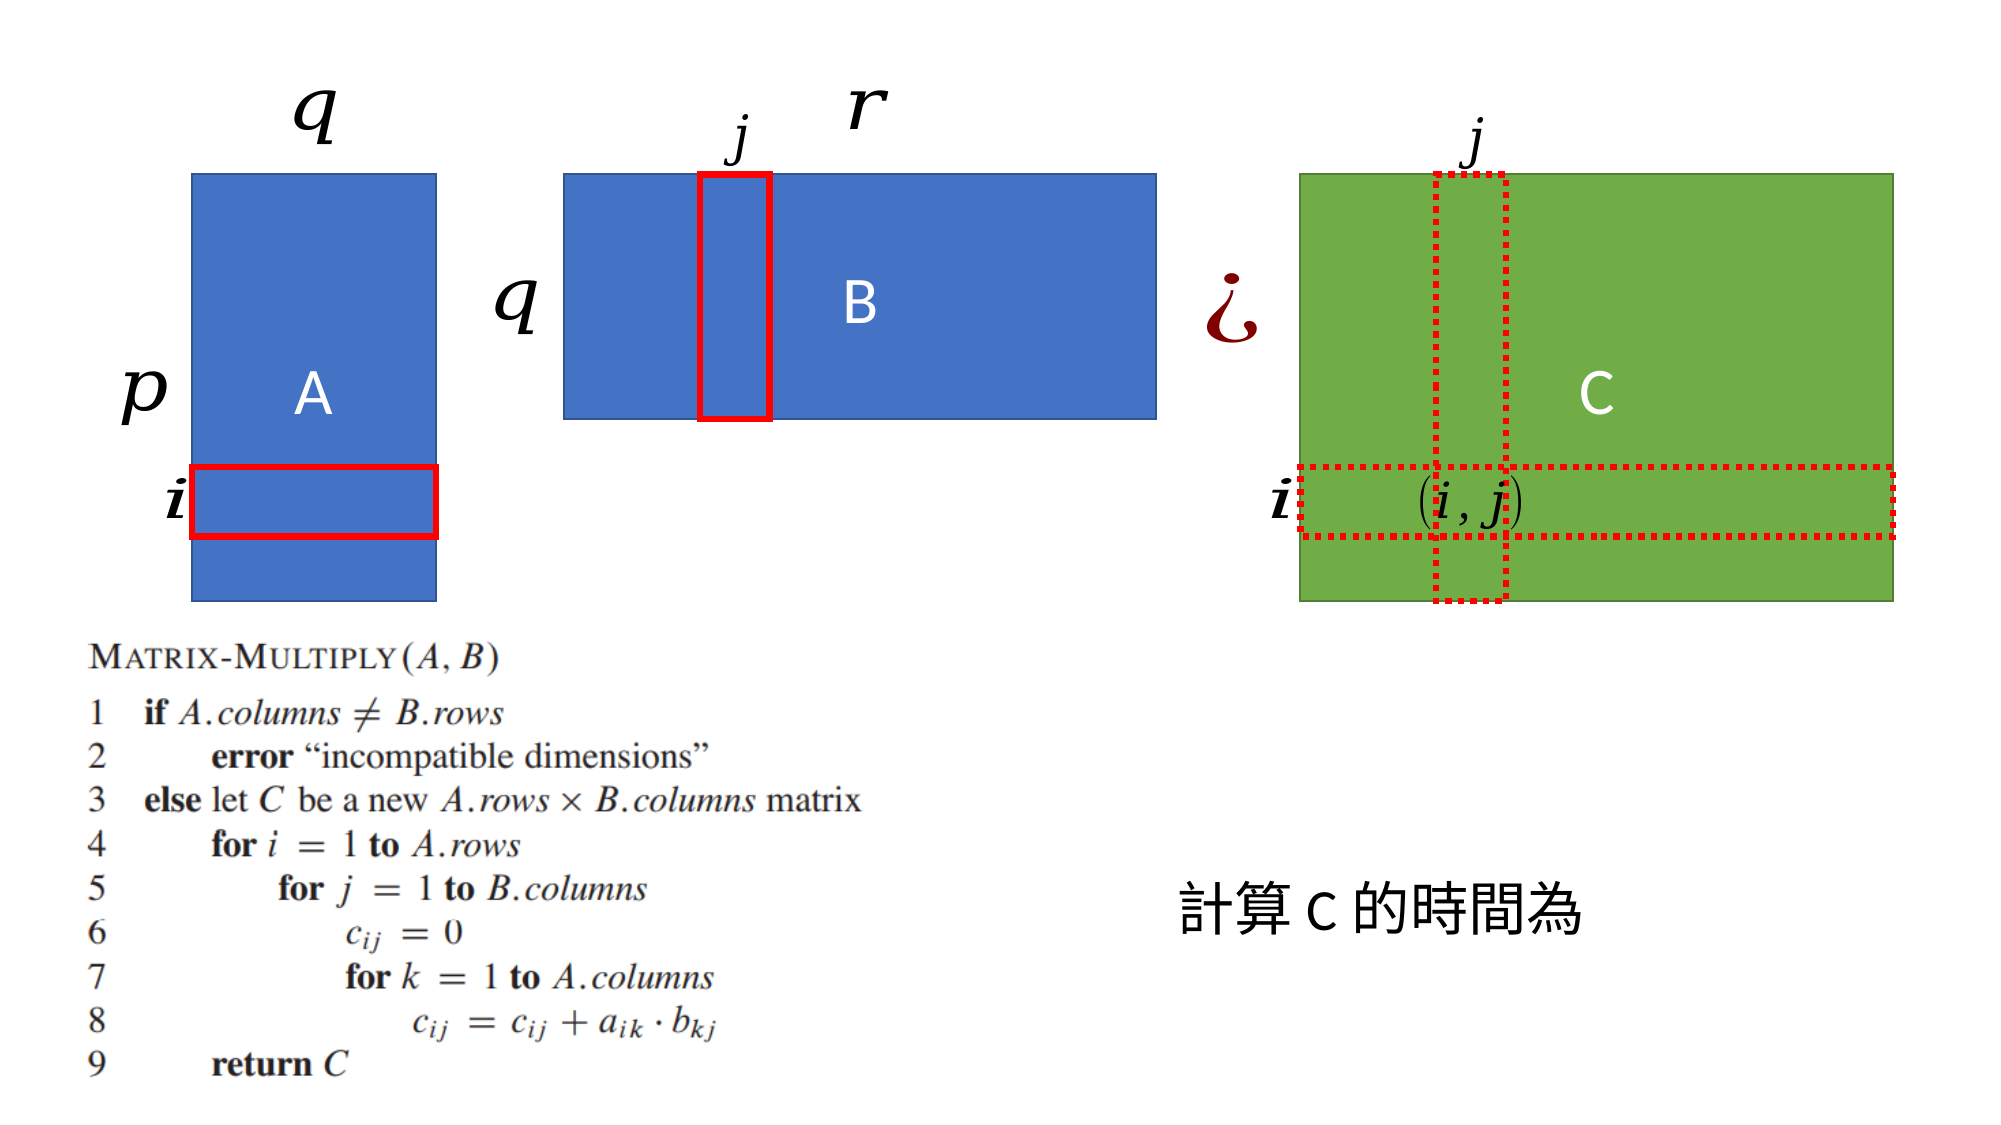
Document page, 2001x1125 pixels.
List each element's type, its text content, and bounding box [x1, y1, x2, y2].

text_box [1435, 173, 1507, 602]
text_box C [1506, 173, 1894, 466]
text_box B [770, 173, 1157, 420]
text_box C [1506, 537, 1894, 602]
text_box A [191, 537, 437, 602]
text_box A [191, 173, 437, 466]
picture [80, 629, 865, 1085]
text_box [191, 466, 437, 537]
text_box [1299, 466, 1436, 537]
text_box C [1299, 173, 1437, 467]
text_box [699, 173, 770, 420]
text_box [1506, 466, 1894, 537]
text_box B [563, 173, 699, 420]
text_box C [1299, 536, 1436, 602]
